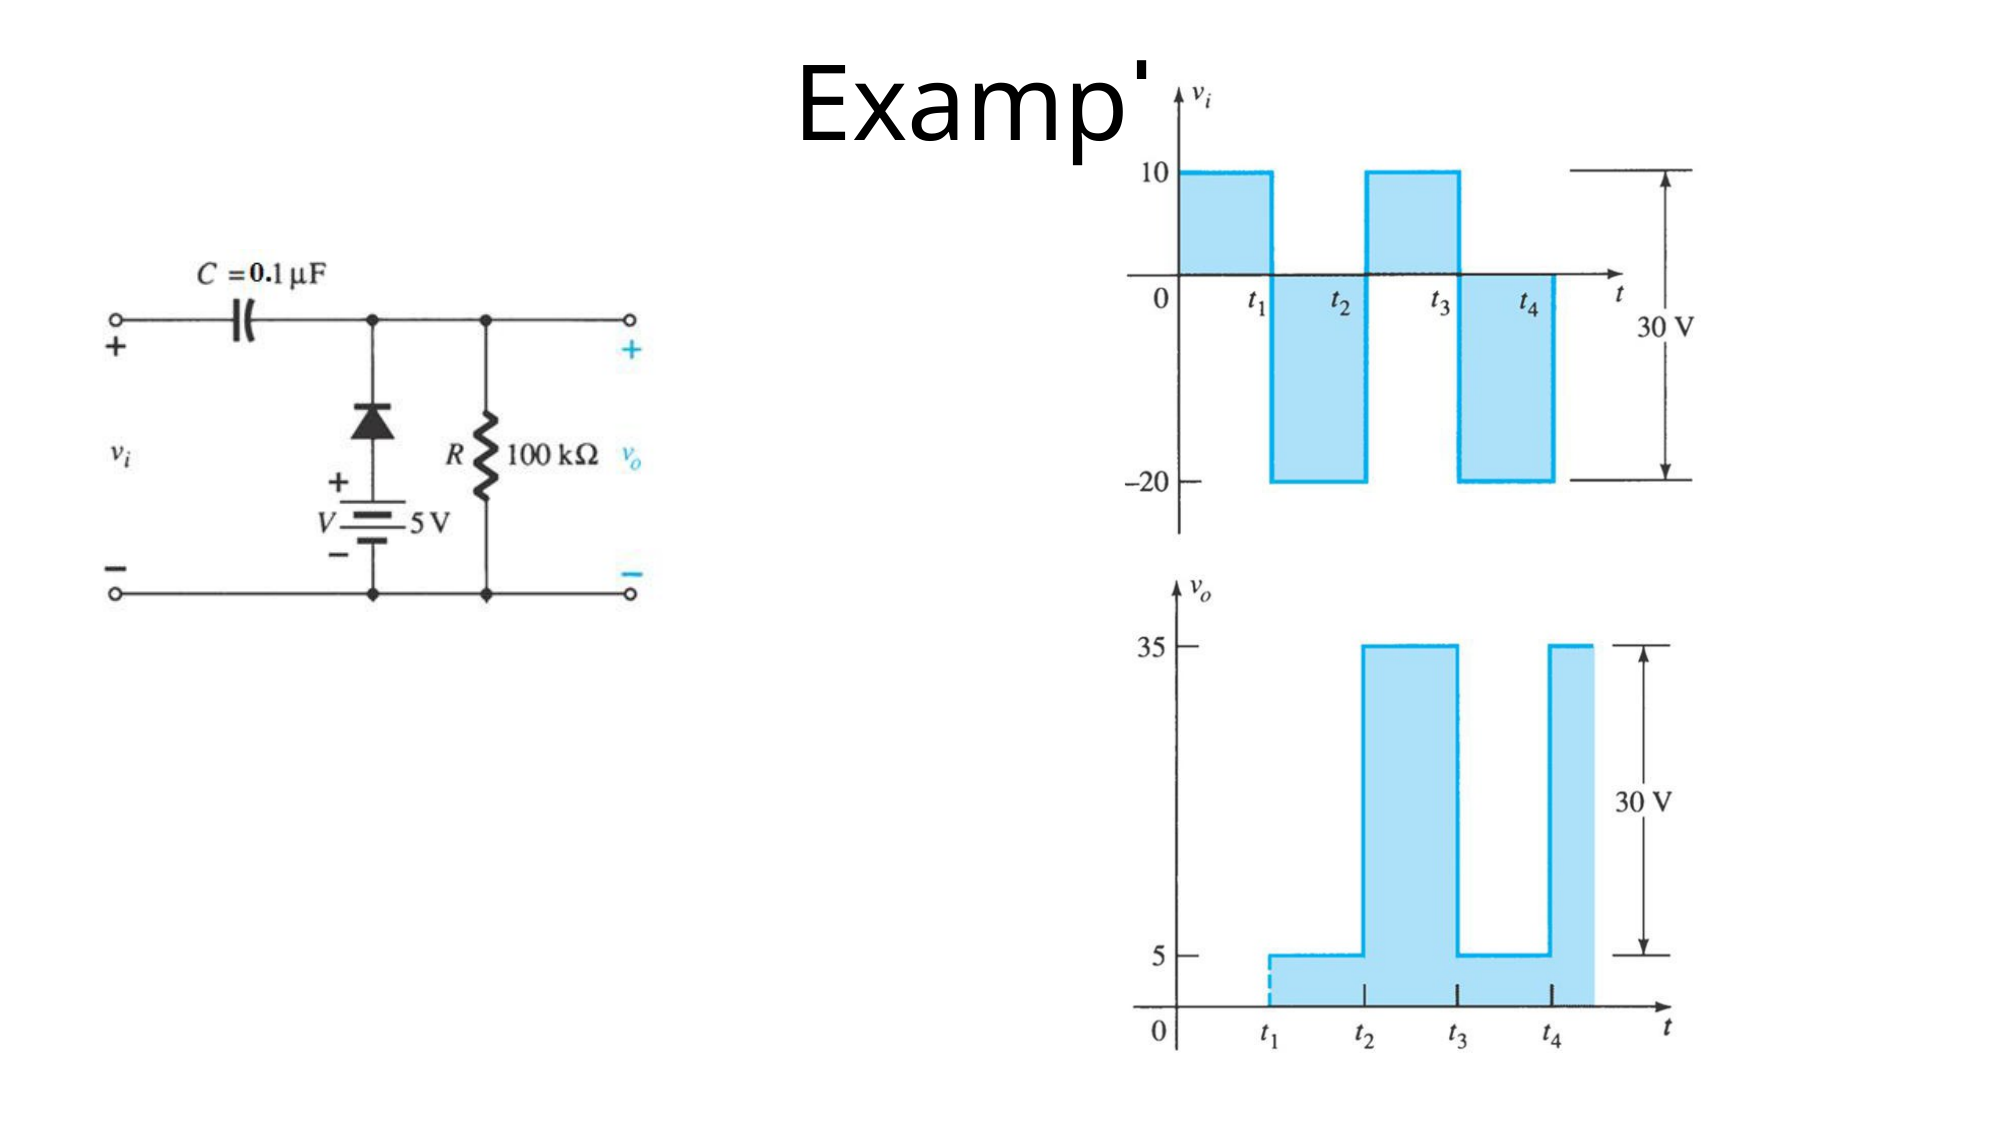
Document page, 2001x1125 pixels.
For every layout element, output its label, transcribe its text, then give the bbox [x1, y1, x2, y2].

text_box [102, 249, 663, 612]
title Example [102, 41, 1907, 171]
text_box [1124, 79, 1701, 1053]
